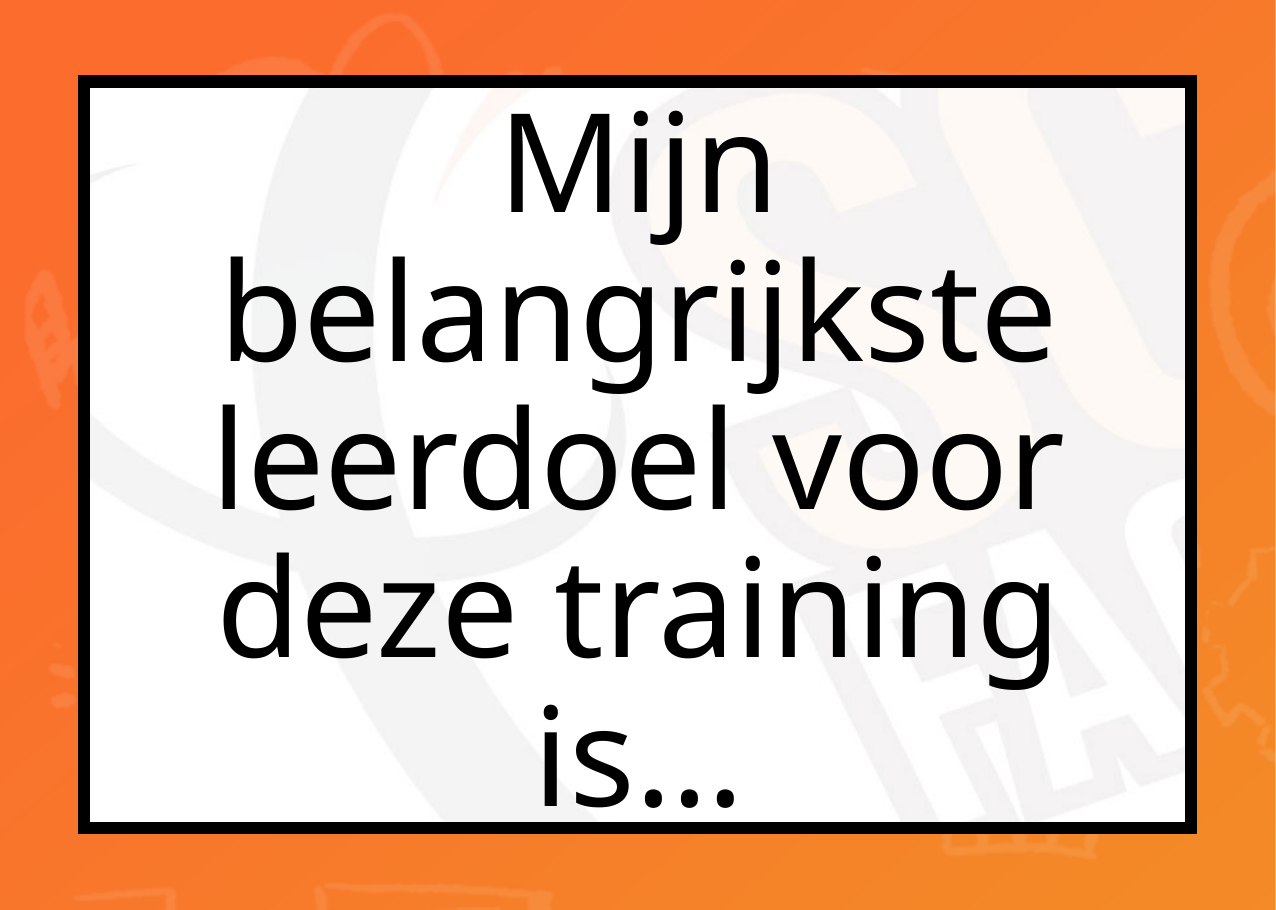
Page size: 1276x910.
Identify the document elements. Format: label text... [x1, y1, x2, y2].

picture [0, 0, 1276, 910]
list Mijn belangrijkste leerdoel voor deze training is… [102, 101, 1175, 813]
